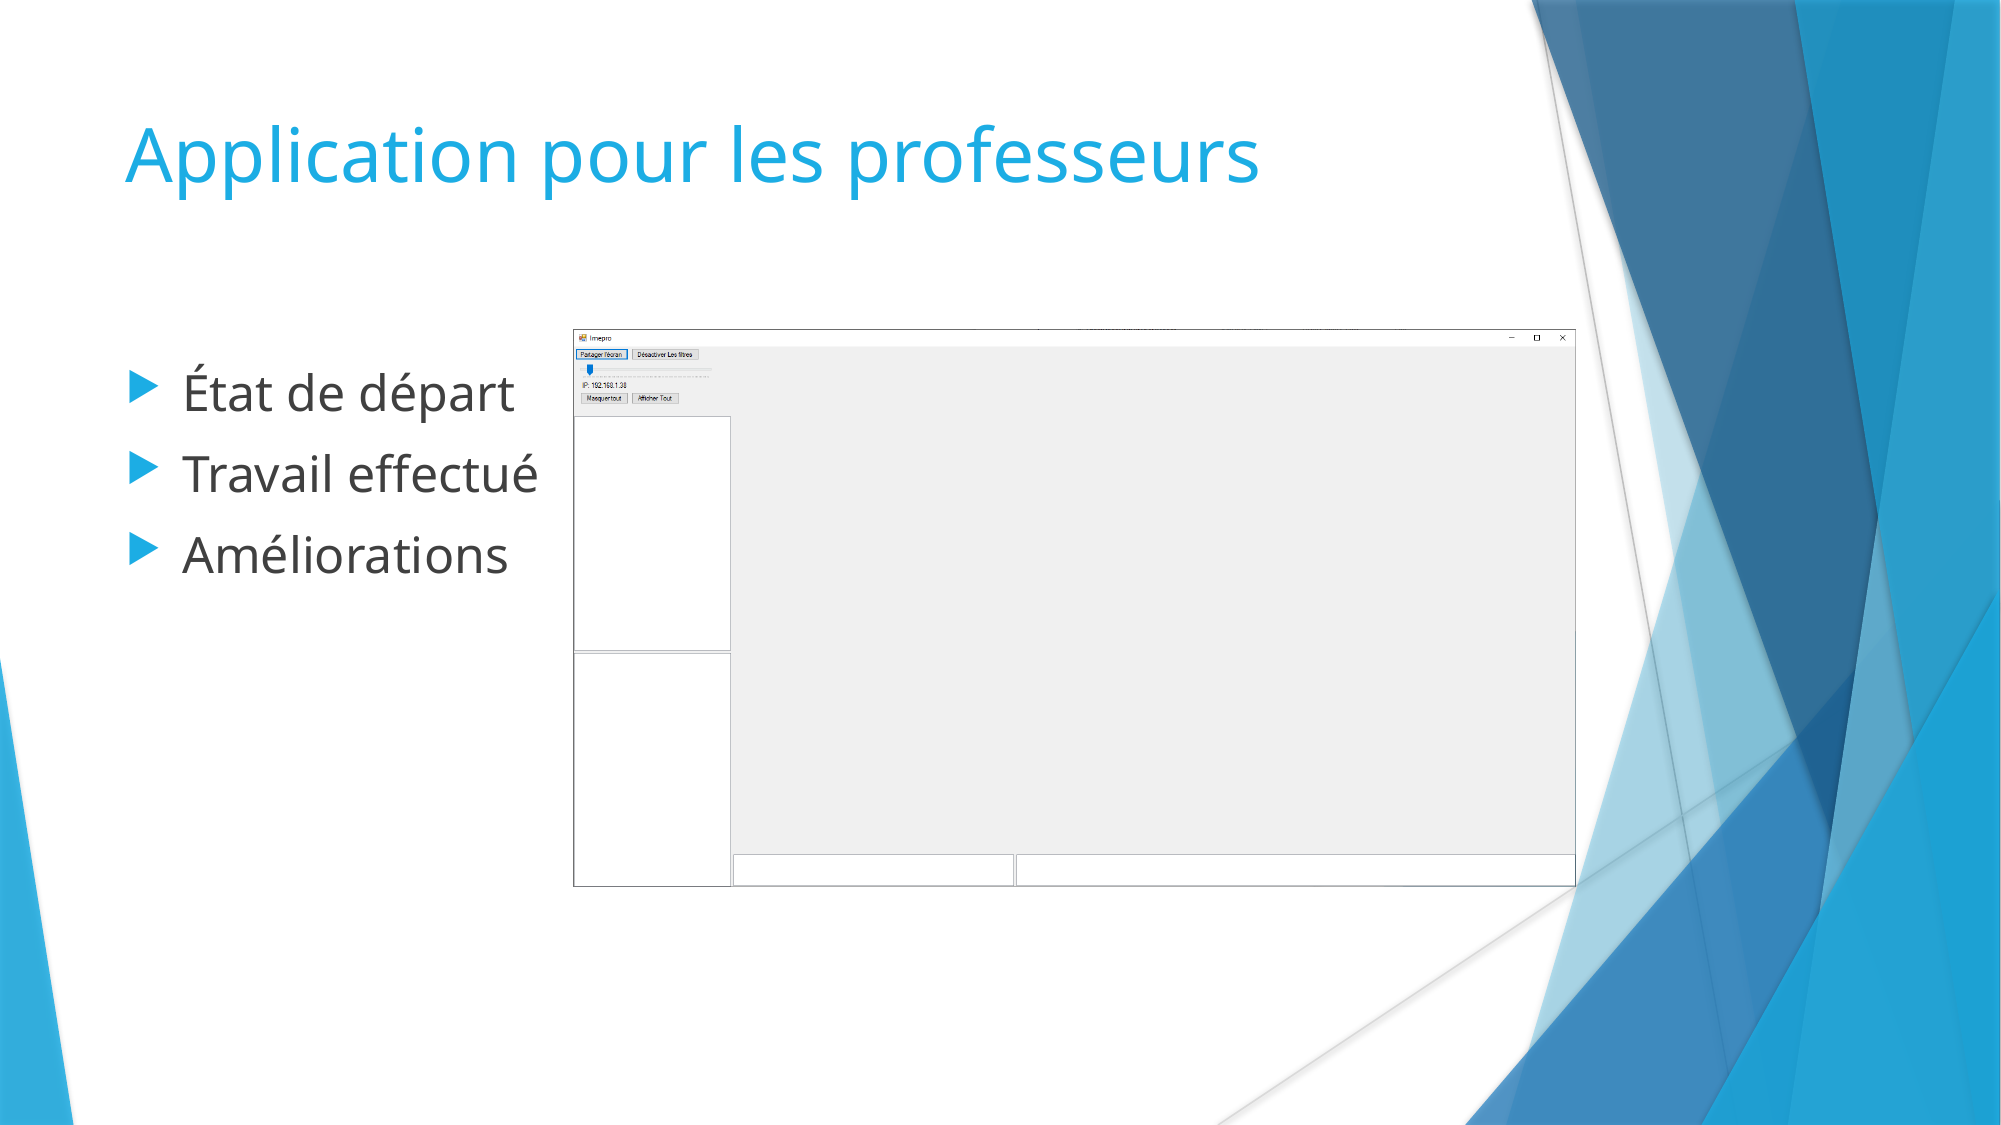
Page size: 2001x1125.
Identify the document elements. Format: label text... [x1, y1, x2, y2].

list État de départ Travail effectué Améliorations [111, 354, 1522, 991]
picture [572, 329, 1576, 887]
title Application pour les professeurs [111, 99, 1522, 317]
